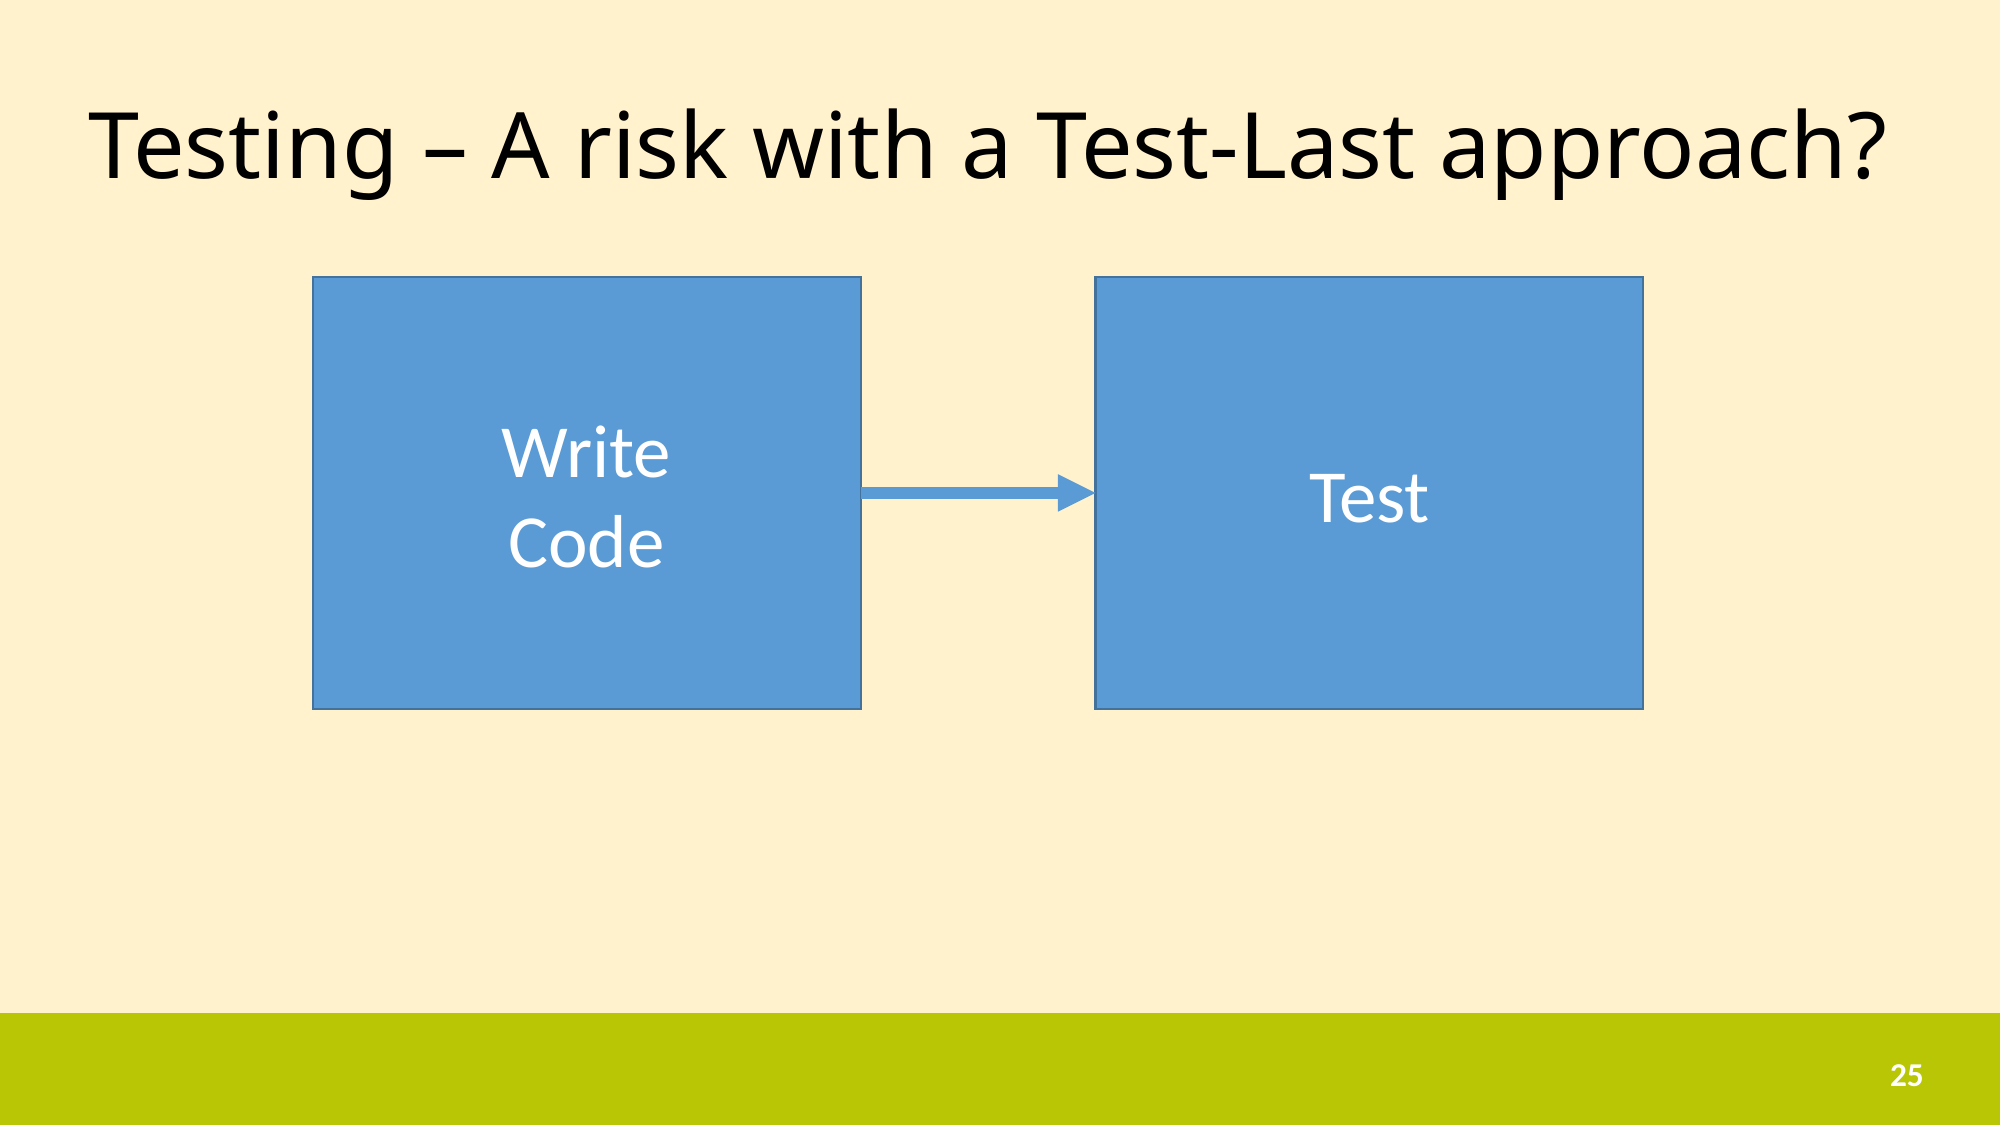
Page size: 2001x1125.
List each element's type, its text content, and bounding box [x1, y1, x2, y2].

text_box Write Code [312, 276, 862, 710]
text_box Test [1094, 276, 1644, 710]
slide_number 25 [1412, 1042, 1939, 1103]
title Testing – A risk with a Test-Last approach? [73, 40, 1939, 258]
